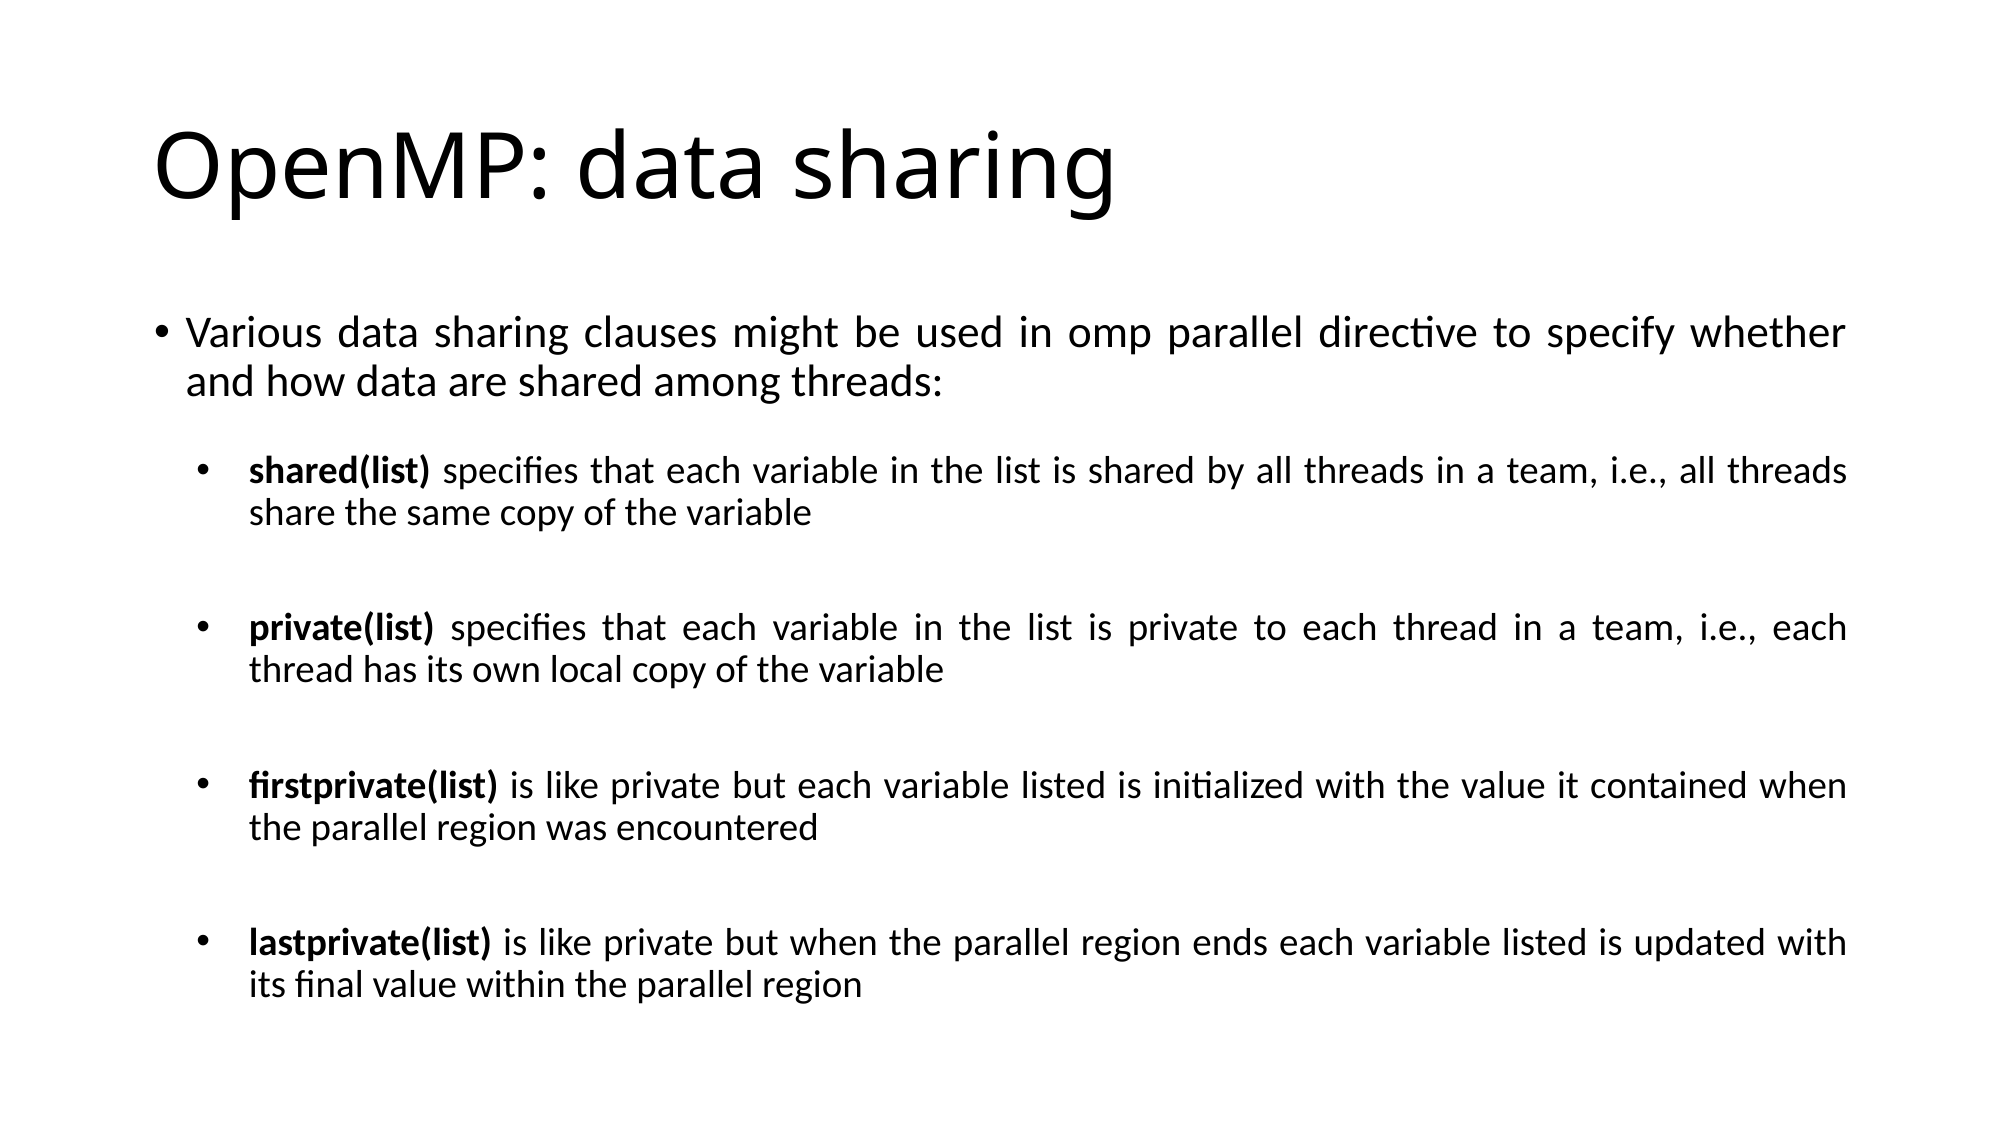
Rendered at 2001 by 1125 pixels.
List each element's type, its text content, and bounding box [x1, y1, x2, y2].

title OpenMP: data sharing [137, 59, 1863, 278]
list Various data sharing clauses might be used in omp parallel directive to specify whether and how data are shared among threads: shared(list) specifies that each variable in the list is shared by all threads in a team, i.e., all threads share the same copy of the variable private(list) specifies that each variable in the list is private to each thread in a team, i.e., each thread has its own local copy of the variable firstprivate(list) is like private but each variable listed is initialized with the value it contained when the parallel region was encountered lastprivate(list) is like private but when the parallel region ends each variable listed is updated with its final value within the parallel region [139, 301, 1865, 1015]
